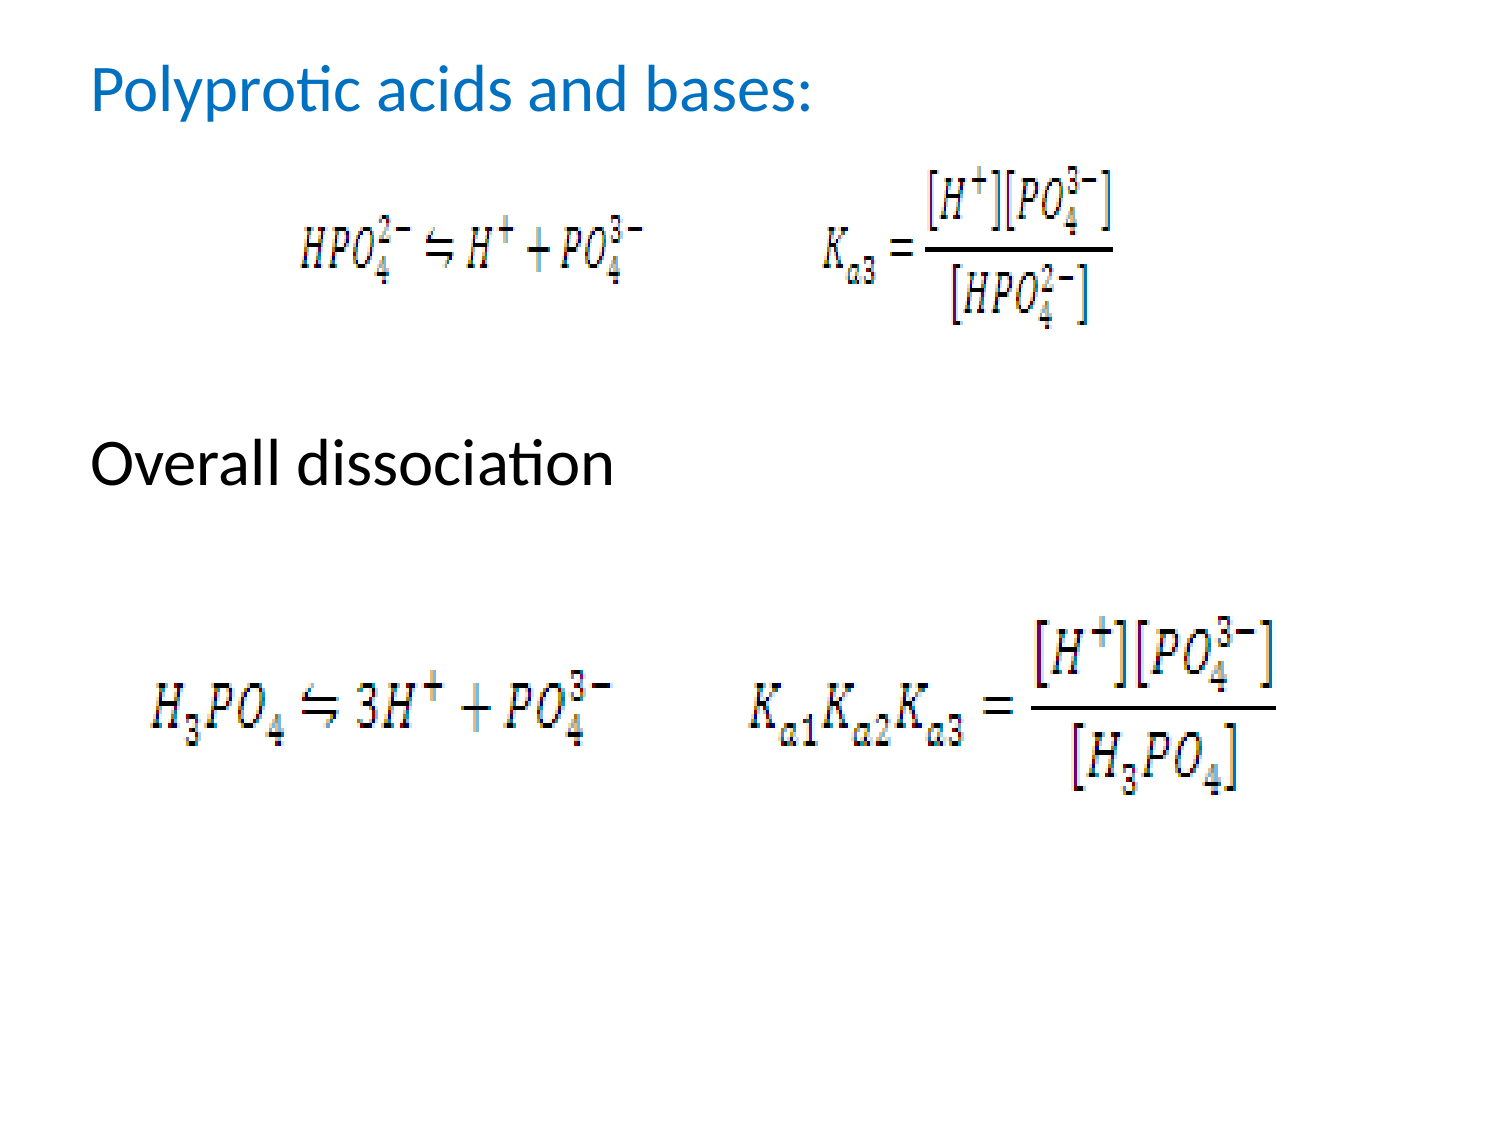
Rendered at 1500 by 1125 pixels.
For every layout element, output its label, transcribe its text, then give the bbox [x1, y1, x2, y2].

picture [149, 612, 1276, 801]
list Polyprotic acids and bases: Overall dissociation [75, 37, 1425, 1088]
picture [299, 162, 1113, 338]
